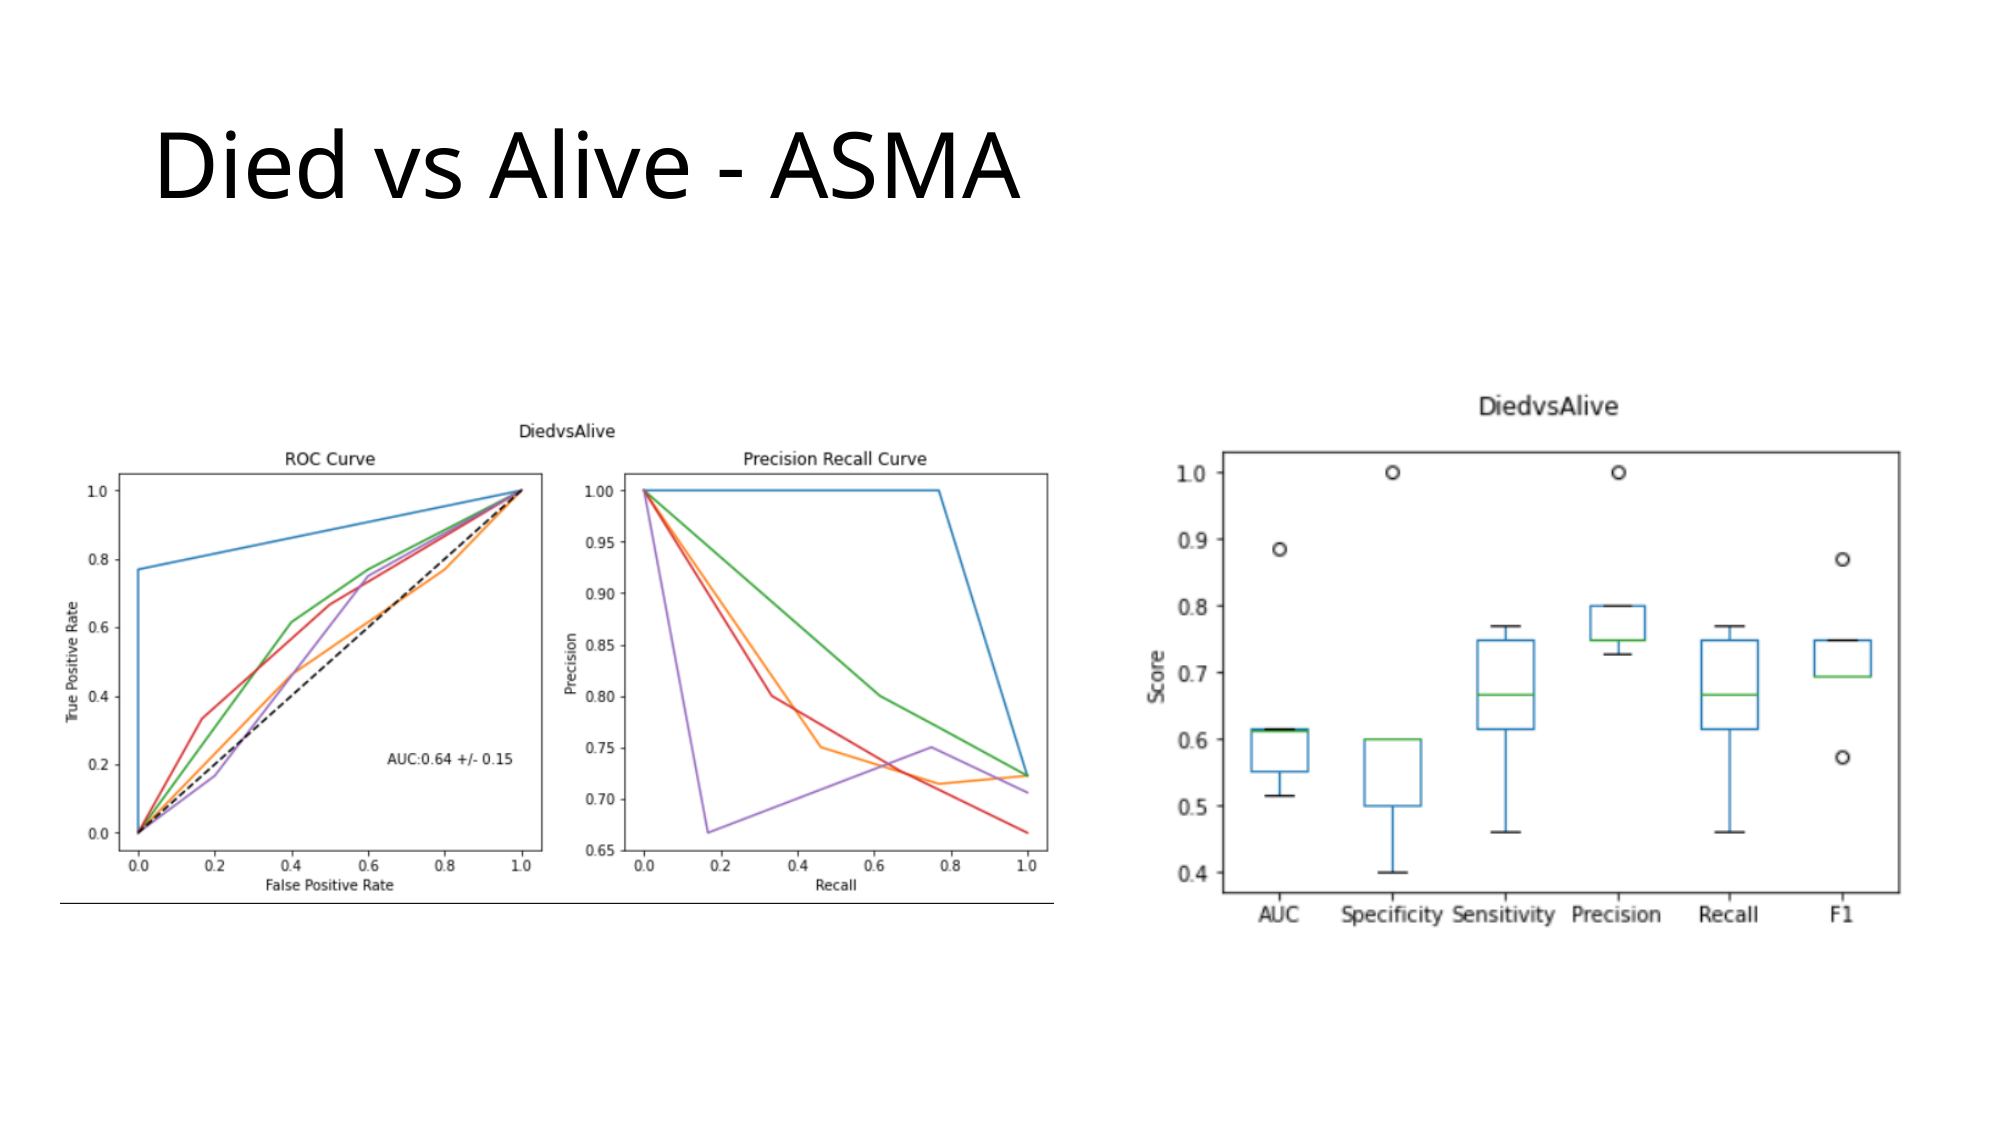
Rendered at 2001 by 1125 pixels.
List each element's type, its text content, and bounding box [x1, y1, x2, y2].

title Died vs Alive - ASMA [137, 59, 1863, 278]
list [1137, 381, 1911, 939]
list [60, 416, 1054, 904]
